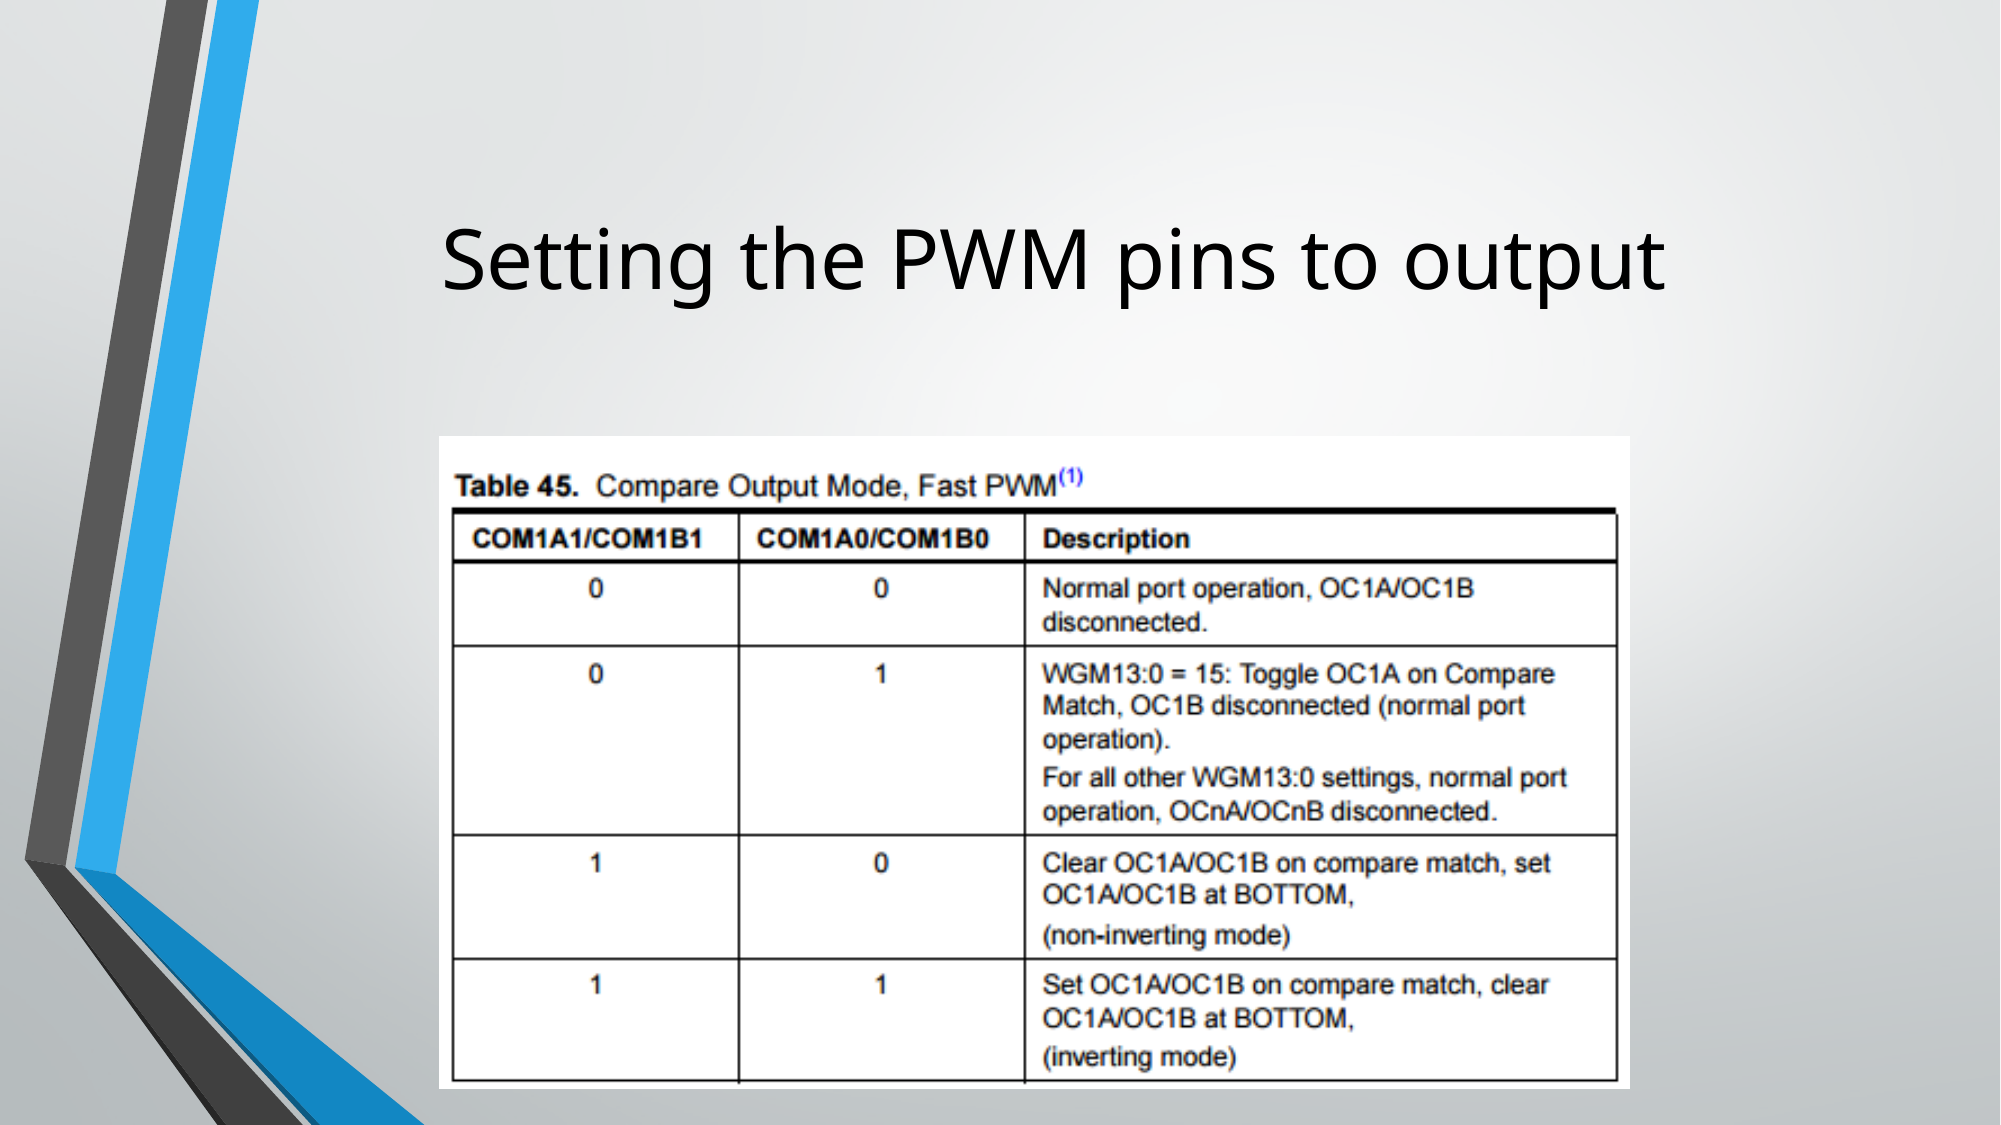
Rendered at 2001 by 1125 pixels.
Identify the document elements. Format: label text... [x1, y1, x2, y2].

picture [438, 435, 1630, 1089]
title Setting the PWM pins to output [243, 112, 1887, 400]
